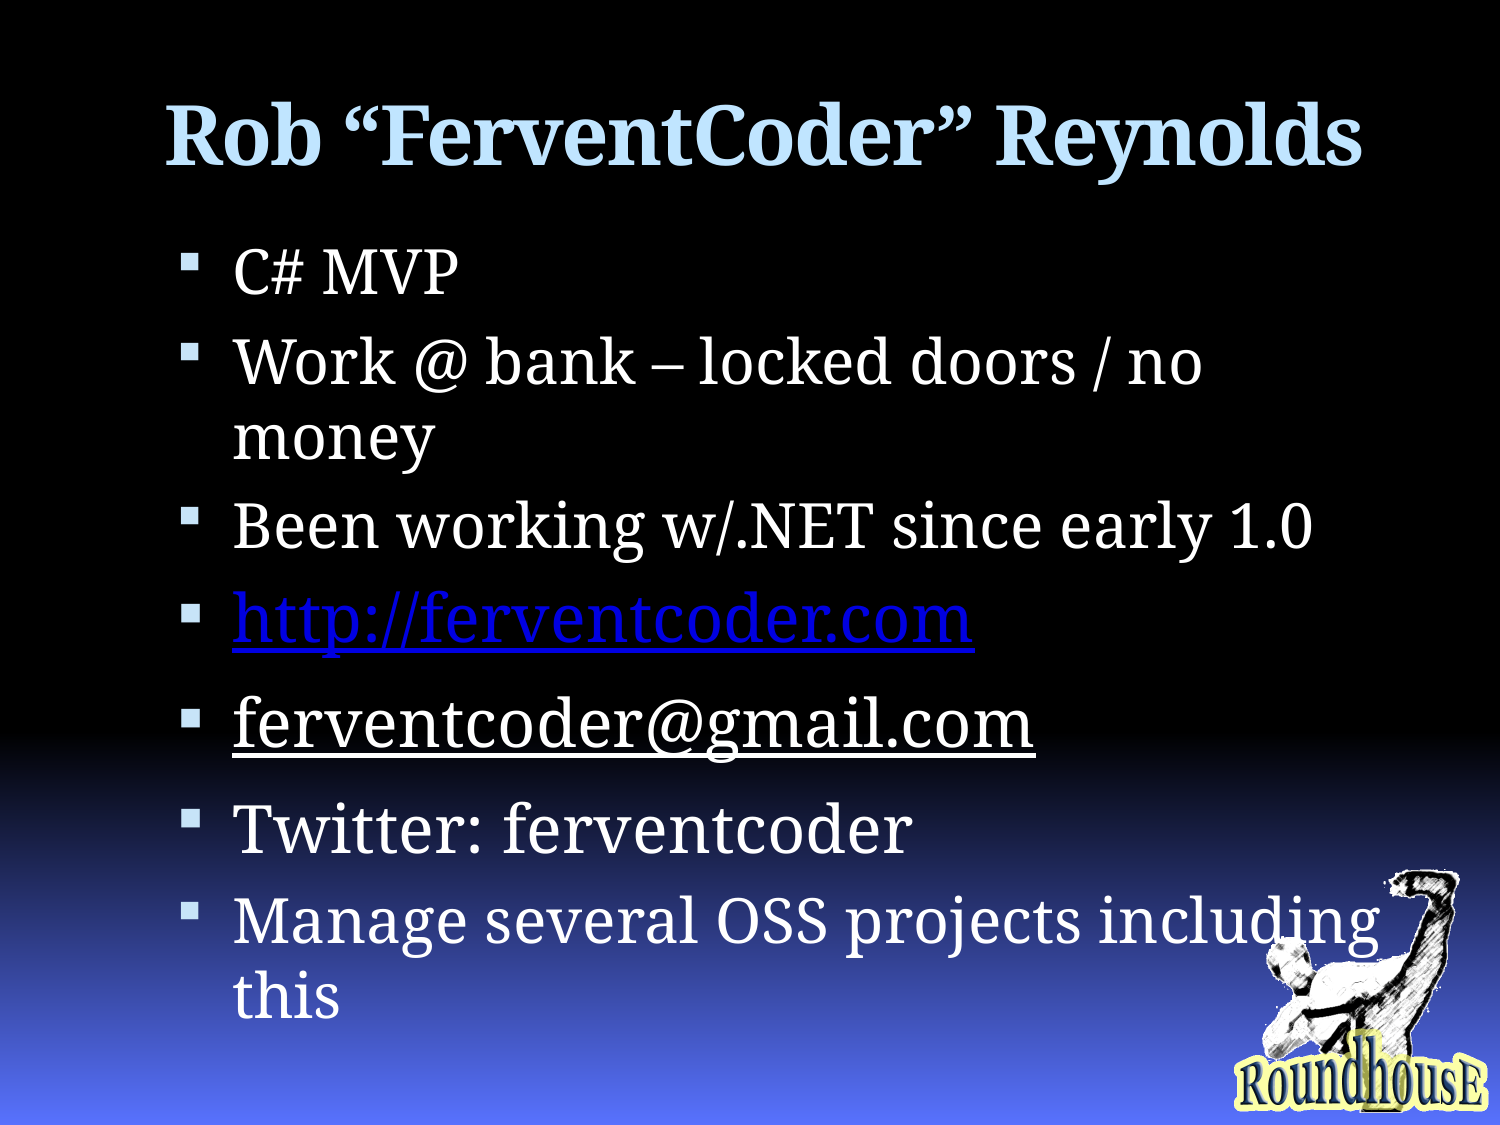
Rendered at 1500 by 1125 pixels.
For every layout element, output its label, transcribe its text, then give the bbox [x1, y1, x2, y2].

picture [1218, 857, 1499, 1124]
list C# MVP Work @ bank – locked doors / no money Been working w/.NET since early 1.0 http://ferventcoder.com ferventcoder@gmail.com Twitter: ferventcoder Manage several OSS projects including this [150, 224, 1425, 975]
title Rob “FerventCoder” Reynolds [150, 75, 1425, 224]
